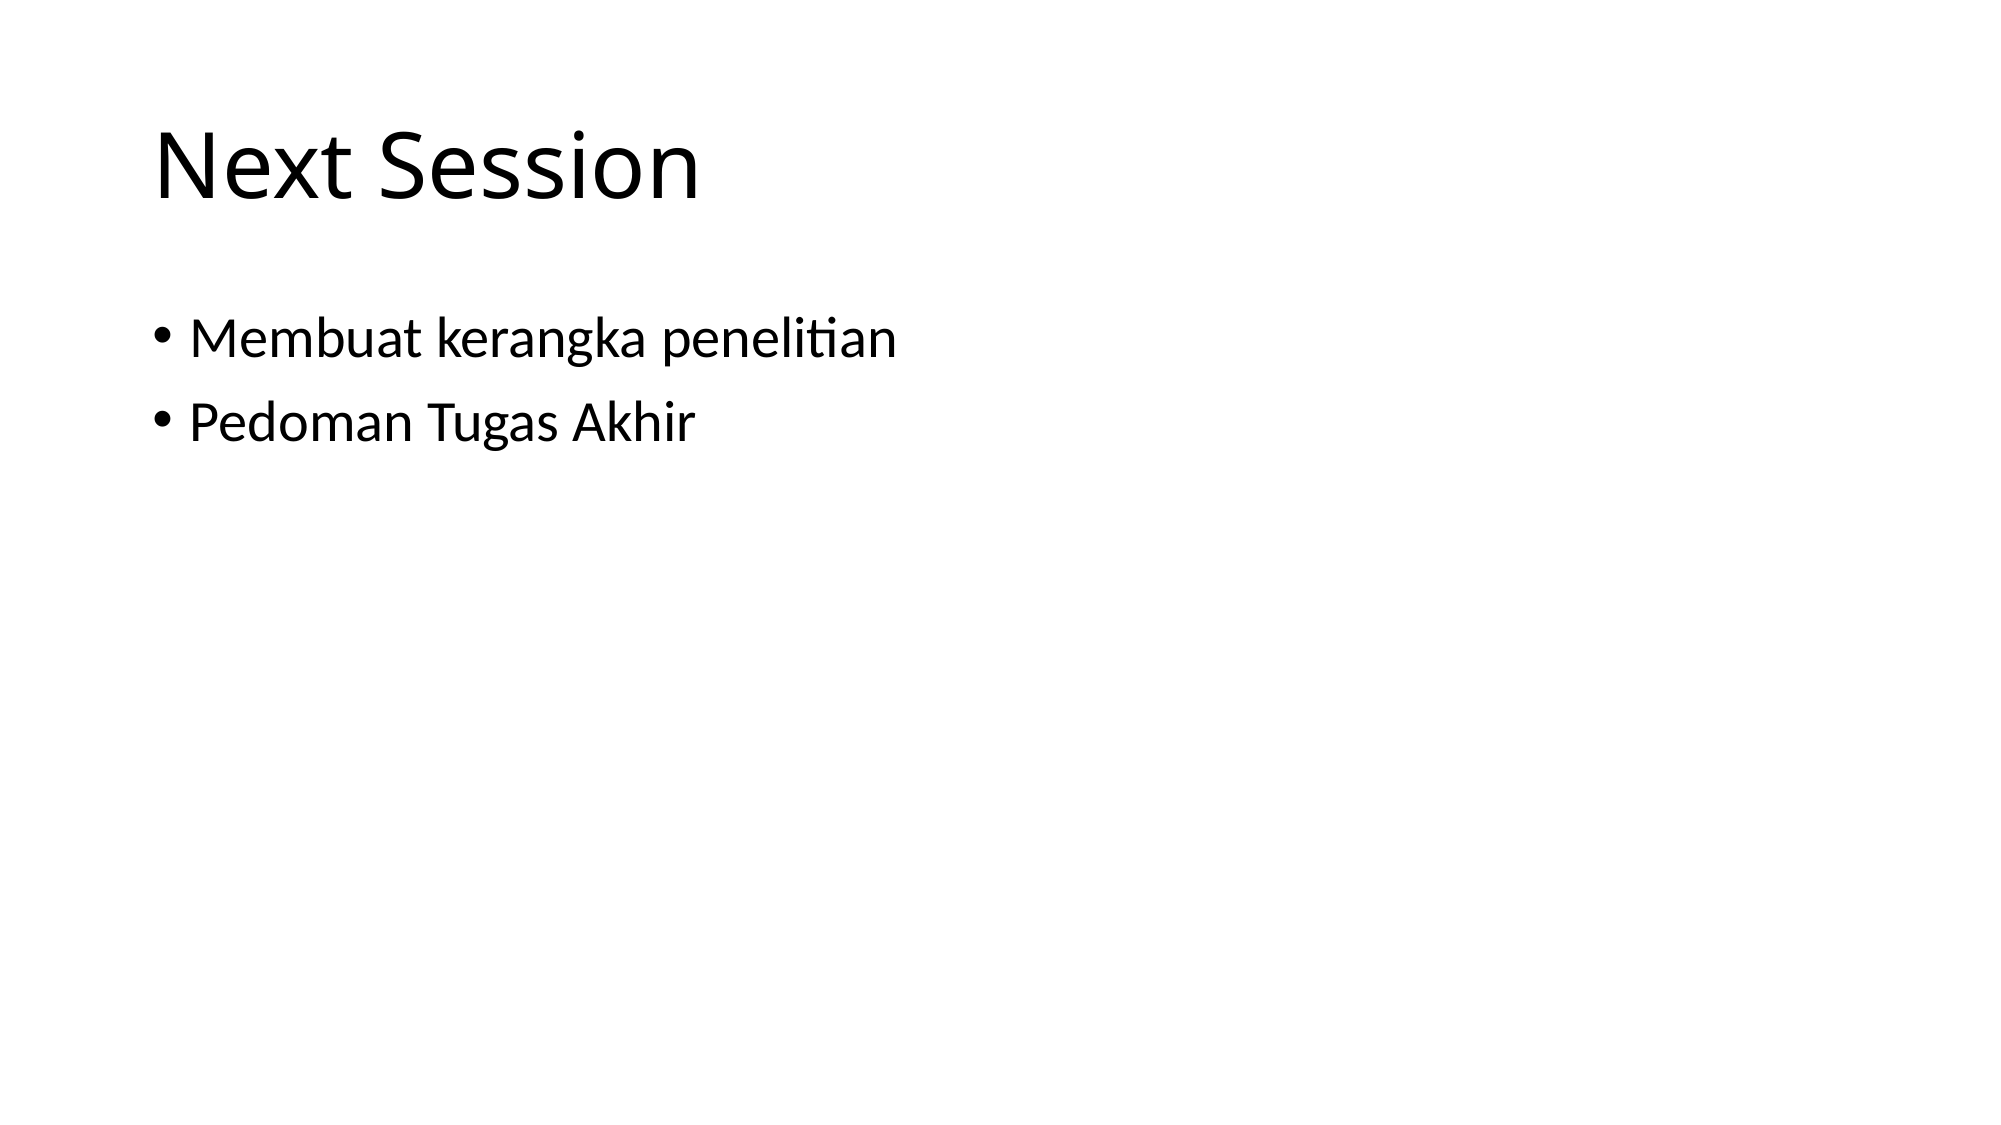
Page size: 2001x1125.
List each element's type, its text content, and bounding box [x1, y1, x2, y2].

list Membuat kerangka penelitian Pedoman Tugas Akhir [137, 299, 1863, 1014]
title Next Session [137, 59, 1863, 278]
